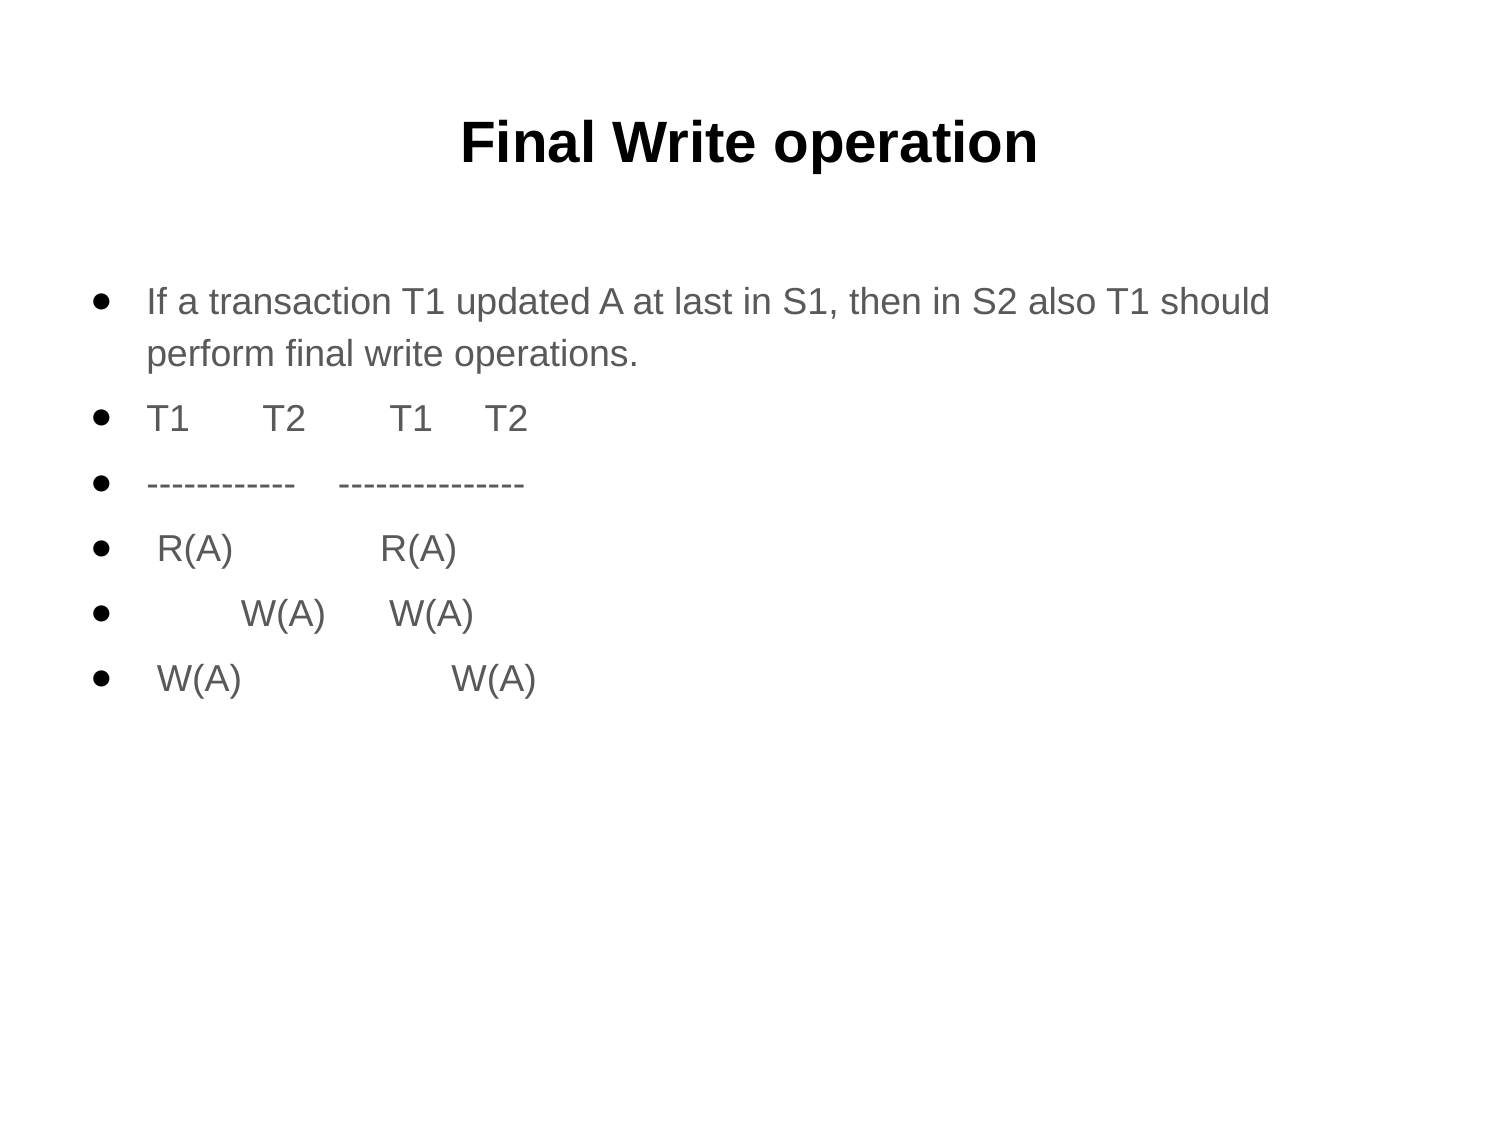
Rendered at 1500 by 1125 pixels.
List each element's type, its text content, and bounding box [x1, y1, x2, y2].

list If a transaction T1 updated A at last in S1, then in S2 also T1 should perform final write operations. T1 T2 T1 T2 ------------ --------------- R(A) R(A) W(A) W(A) W(A) W(A) [75, 262, 1425, 1005]
title Final Write operation [75, 45, 1425, 233]
